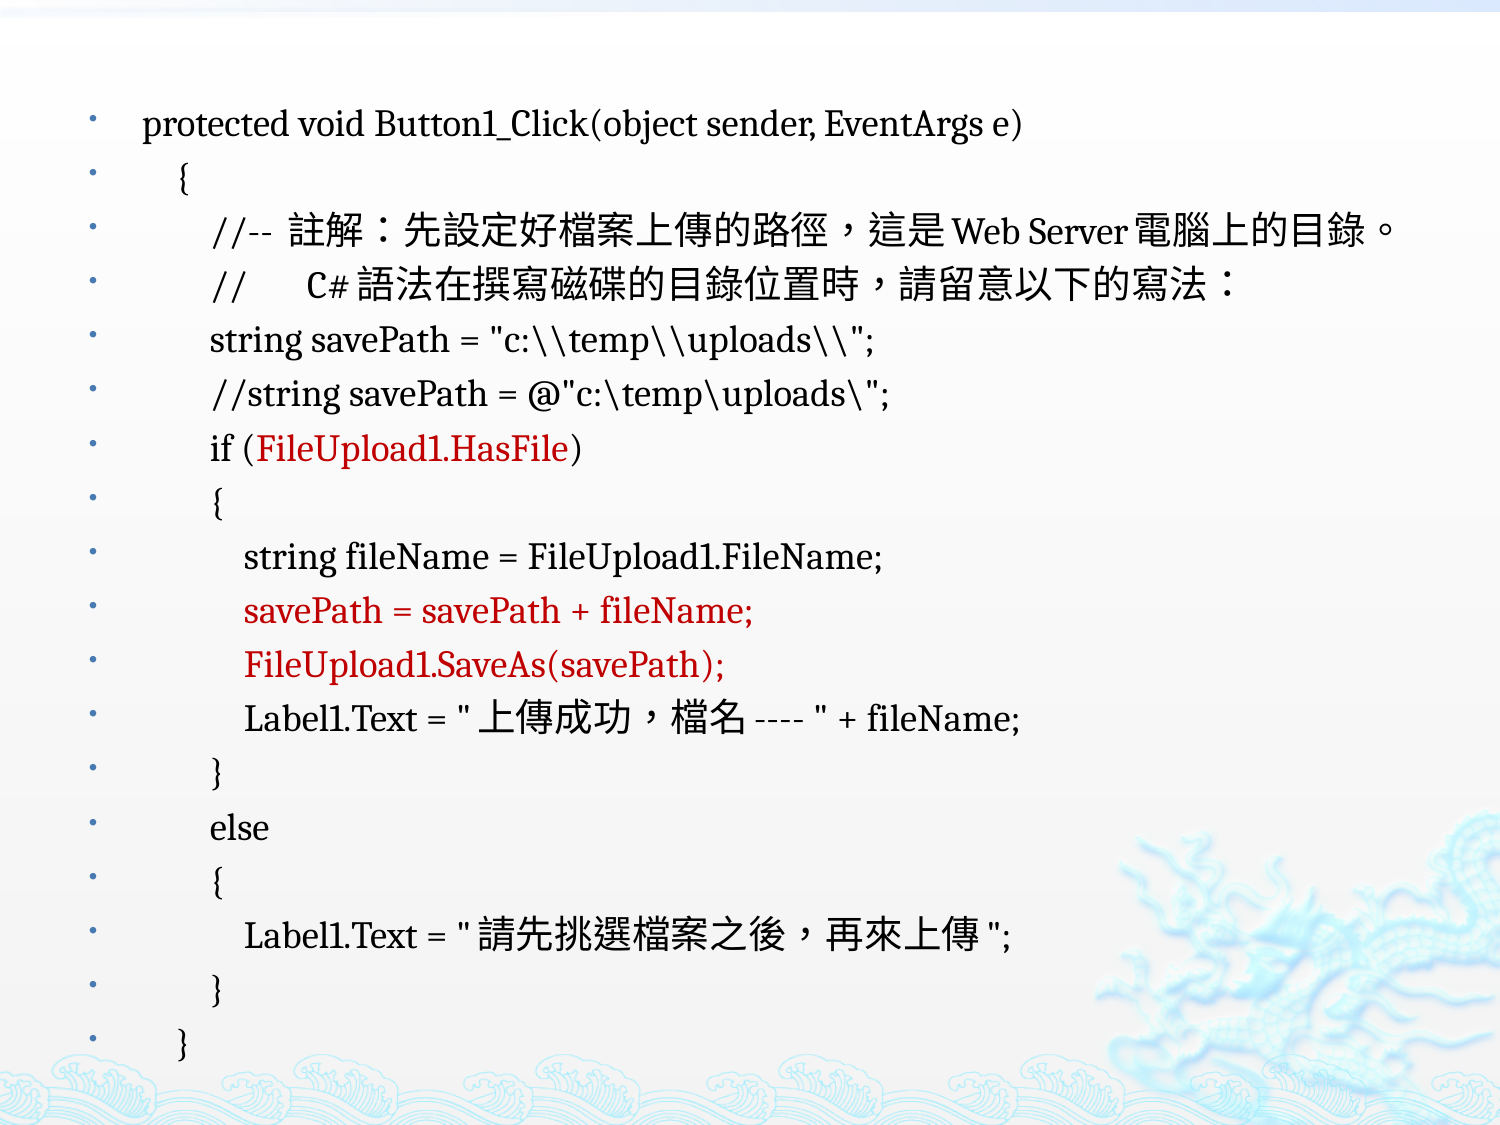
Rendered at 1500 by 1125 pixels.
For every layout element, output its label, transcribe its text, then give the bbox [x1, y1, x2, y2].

list protected void Button1_Click(object sender, EventArgs e) { //-- 註解：先設定好檔案上傳的路徑，這是Web Server電腦上的目錄。 // C#語法在撰寫磁碟的目錄位置時，請留意以下的寫法： string savePath = "c:\\temp\\uploads\\"; //string savePath = @"c:\temp\uploads\"; if (FileUpload1.HasFile) { string fileName = FileUpload1.FileName; savePath = savePath + fileName; FileUpload1.SaveAs(savePath); Label1.Text = "上傳成功，檔名---- " + fileName; } else { Label1.Text = "請先挑選檔案之後，再來上傳"; } } [75, 90, 1425, 1083]
